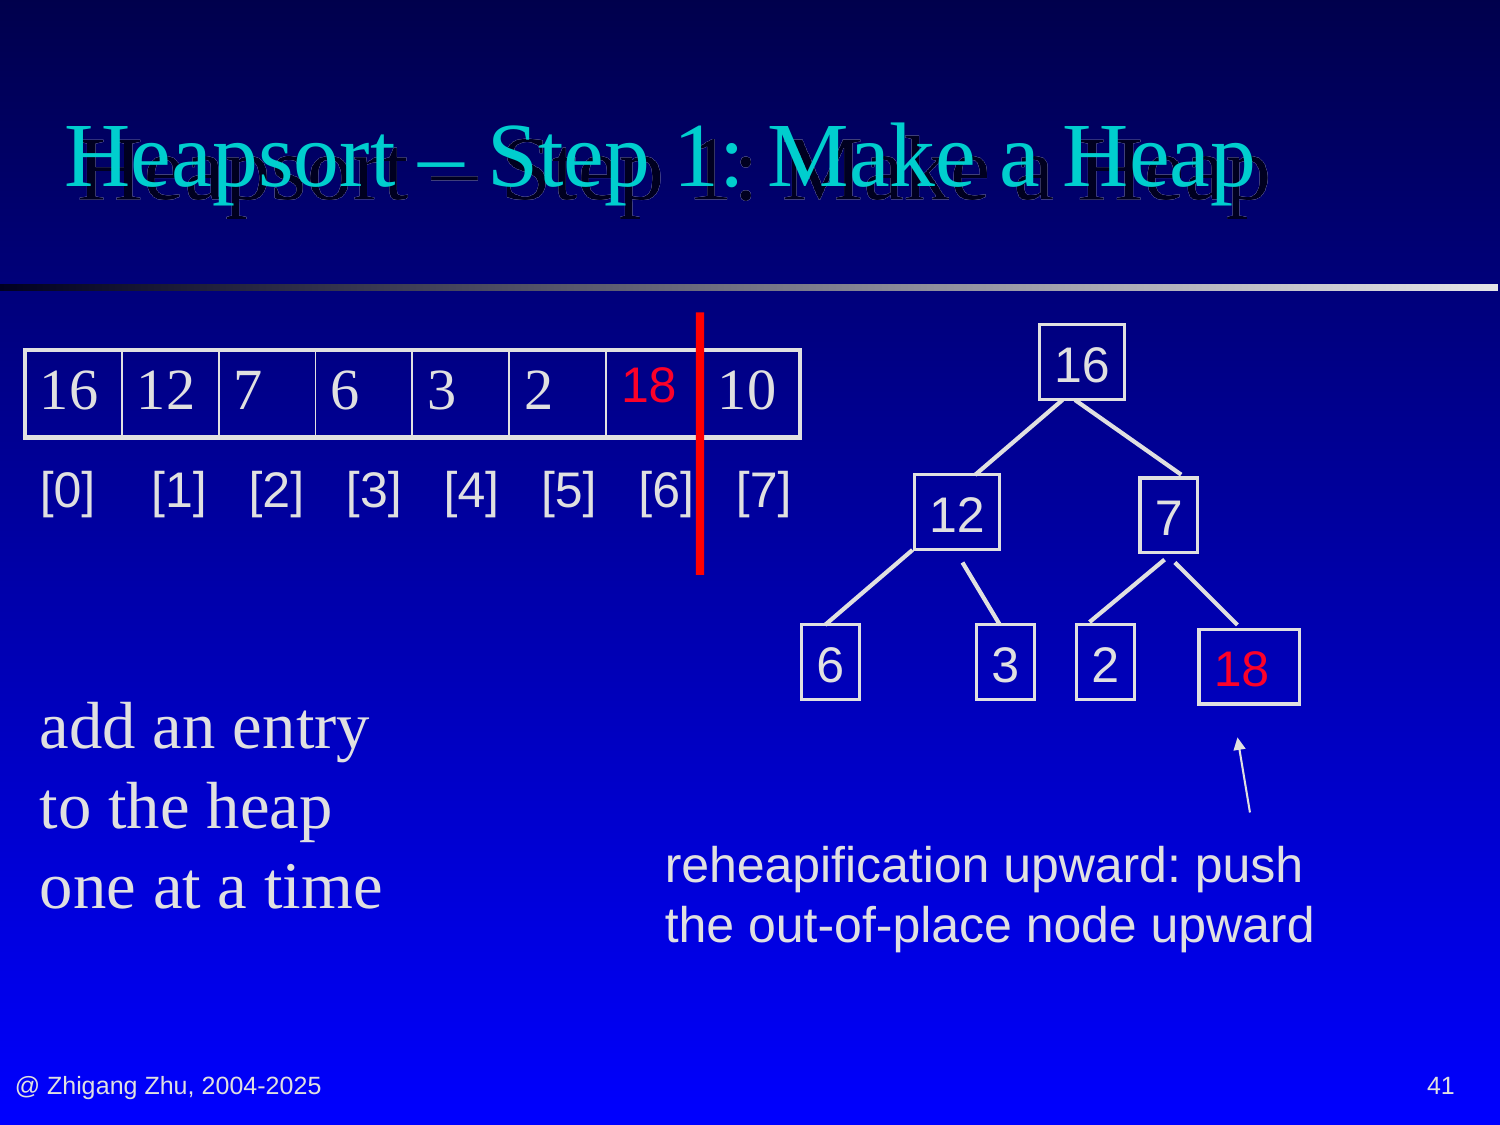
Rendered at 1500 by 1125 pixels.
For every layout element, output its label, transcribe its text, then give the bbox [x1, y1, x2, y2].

text_box reheapification upward: push the out-of-place node upward [650, 824, 1350, 960]
text_box 6 [801, 624, 860, 700]
table_header 12 [123, 352, 218, 435]
table_header 10 [704, 352, 798, 435]
text_box [0] [1] [2] [3] [4] [5] [6] [7] [701, 449, 813, 525]
text_box 12 [914, 474, 1000, 550]
text_box [1233, 737, 1251, 813]
text_box [0] [1] [2] [3] [4] [5] [6] [7] [24, 449, 700, 525]
table_header 7 [220, 352, 315, 435]
table_header 3 [413, 352, 508, 435]
table_header 16 [27, 352, 121, 435]
title Heapsort – Step 1: Make a Heap [49, 55, 1326, 245]
text_box 2 [1076, 624, 1135, 700]
text_box add an entry to the heap one at a time [24, 674, 450, 930]
table_header 2 [510, 352, 605, 435]
table_header 18 [607, 352, 702, 435]
text_box 16 [1039, 324, 1125, 400]
text_box 3 [976, 624, 1035, 700]
text_box 7 [1140, 478, 1198, 553]
table_header 6 [316, 352, 411, 435]
text_box 18 [1198, 629, 1300, 705]
